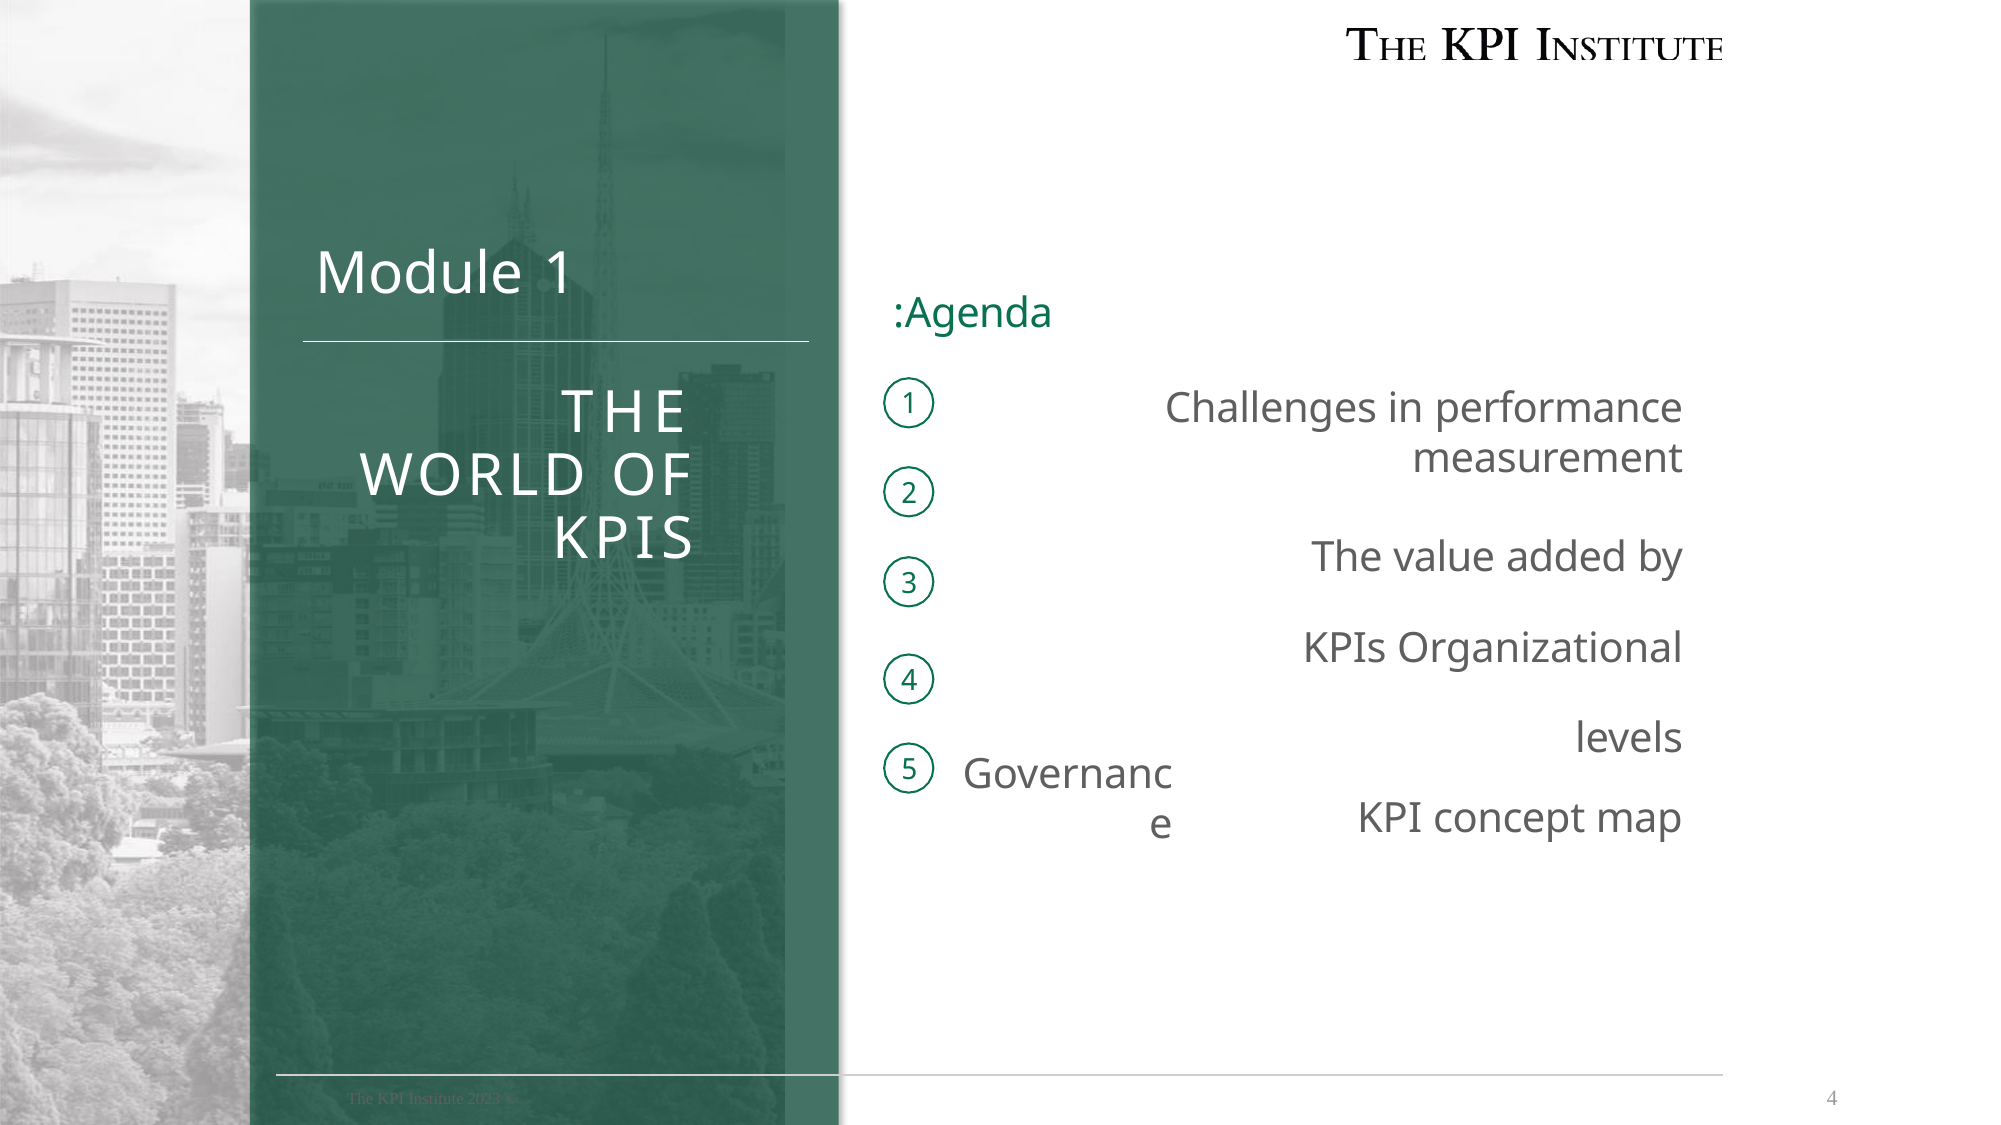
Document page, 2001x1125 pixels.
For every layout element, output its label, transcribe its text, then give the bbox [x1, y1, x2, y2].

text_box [249, 0, 1725, 1125]
slide_number 4 [1729, 1041, 2000, 1125]
picture [0, 0, 249, 1125]
